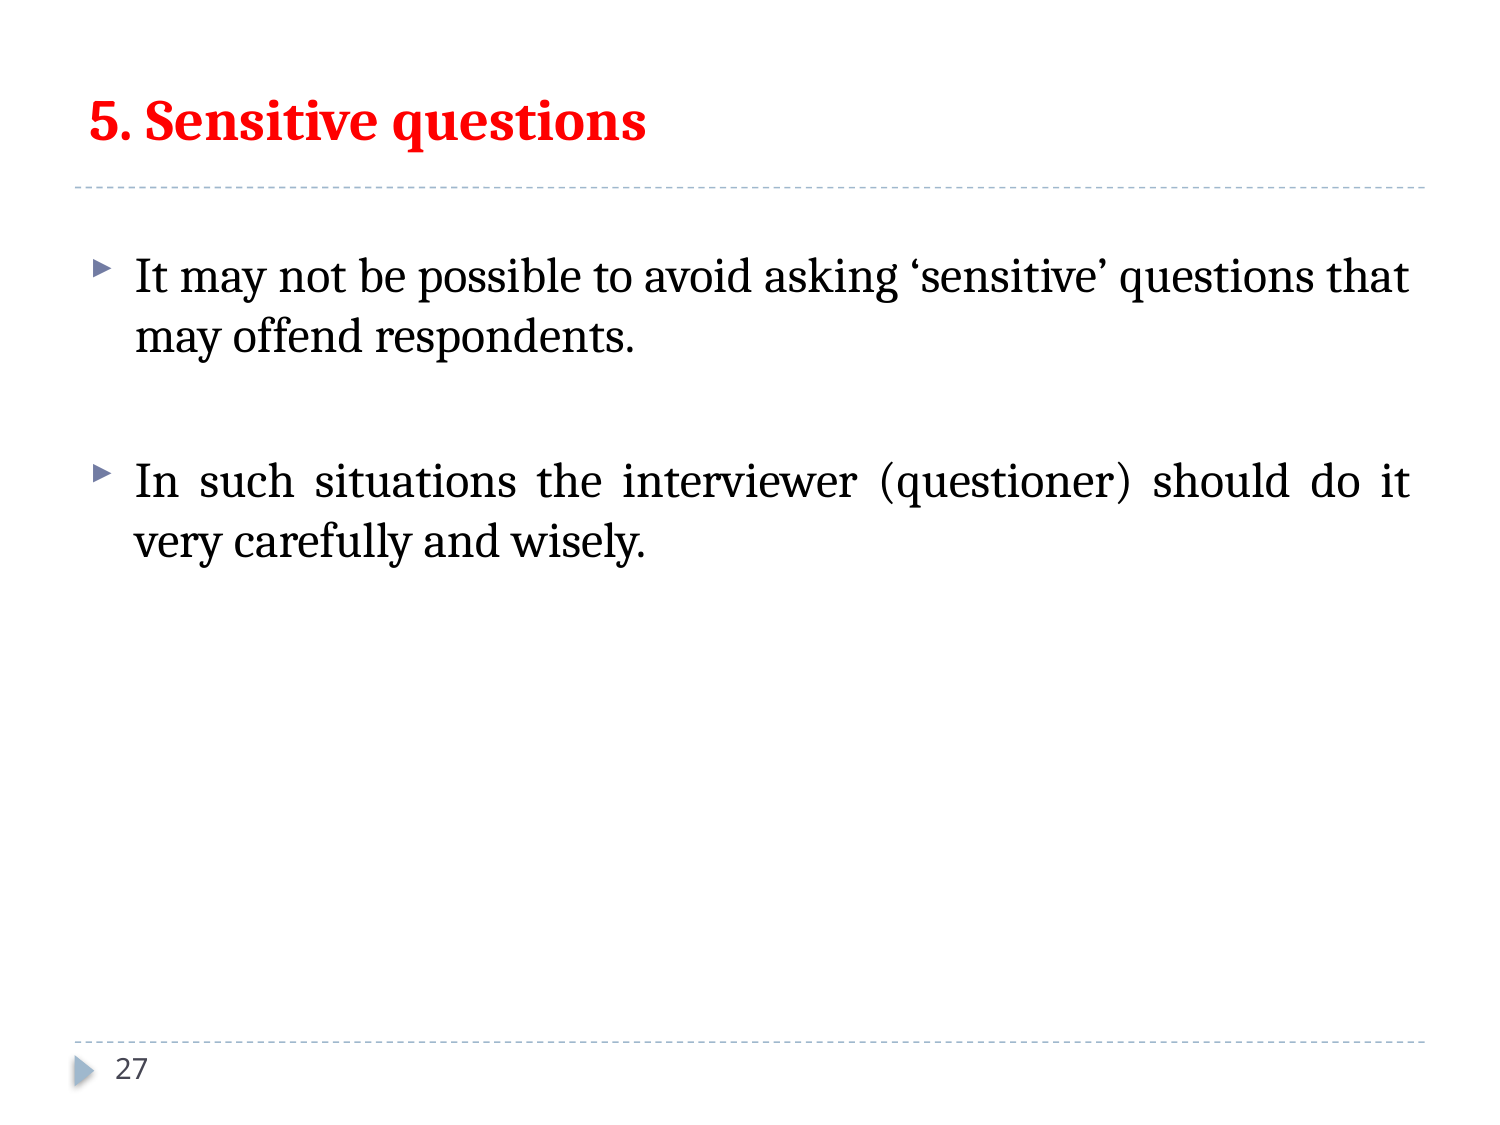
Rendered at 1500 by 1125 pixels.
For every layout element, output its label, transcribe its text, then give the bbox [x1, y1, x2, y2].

list 5. Sensitive questions It may not be possible to avoid asking ‘sensitive’ questions that may offend respondents. In such situations the interviewer (questioner) should do it very carefully and wisely. [75, 75, 1425, 1005]
slide_number 27 [100, 1042, 426, 1103]
